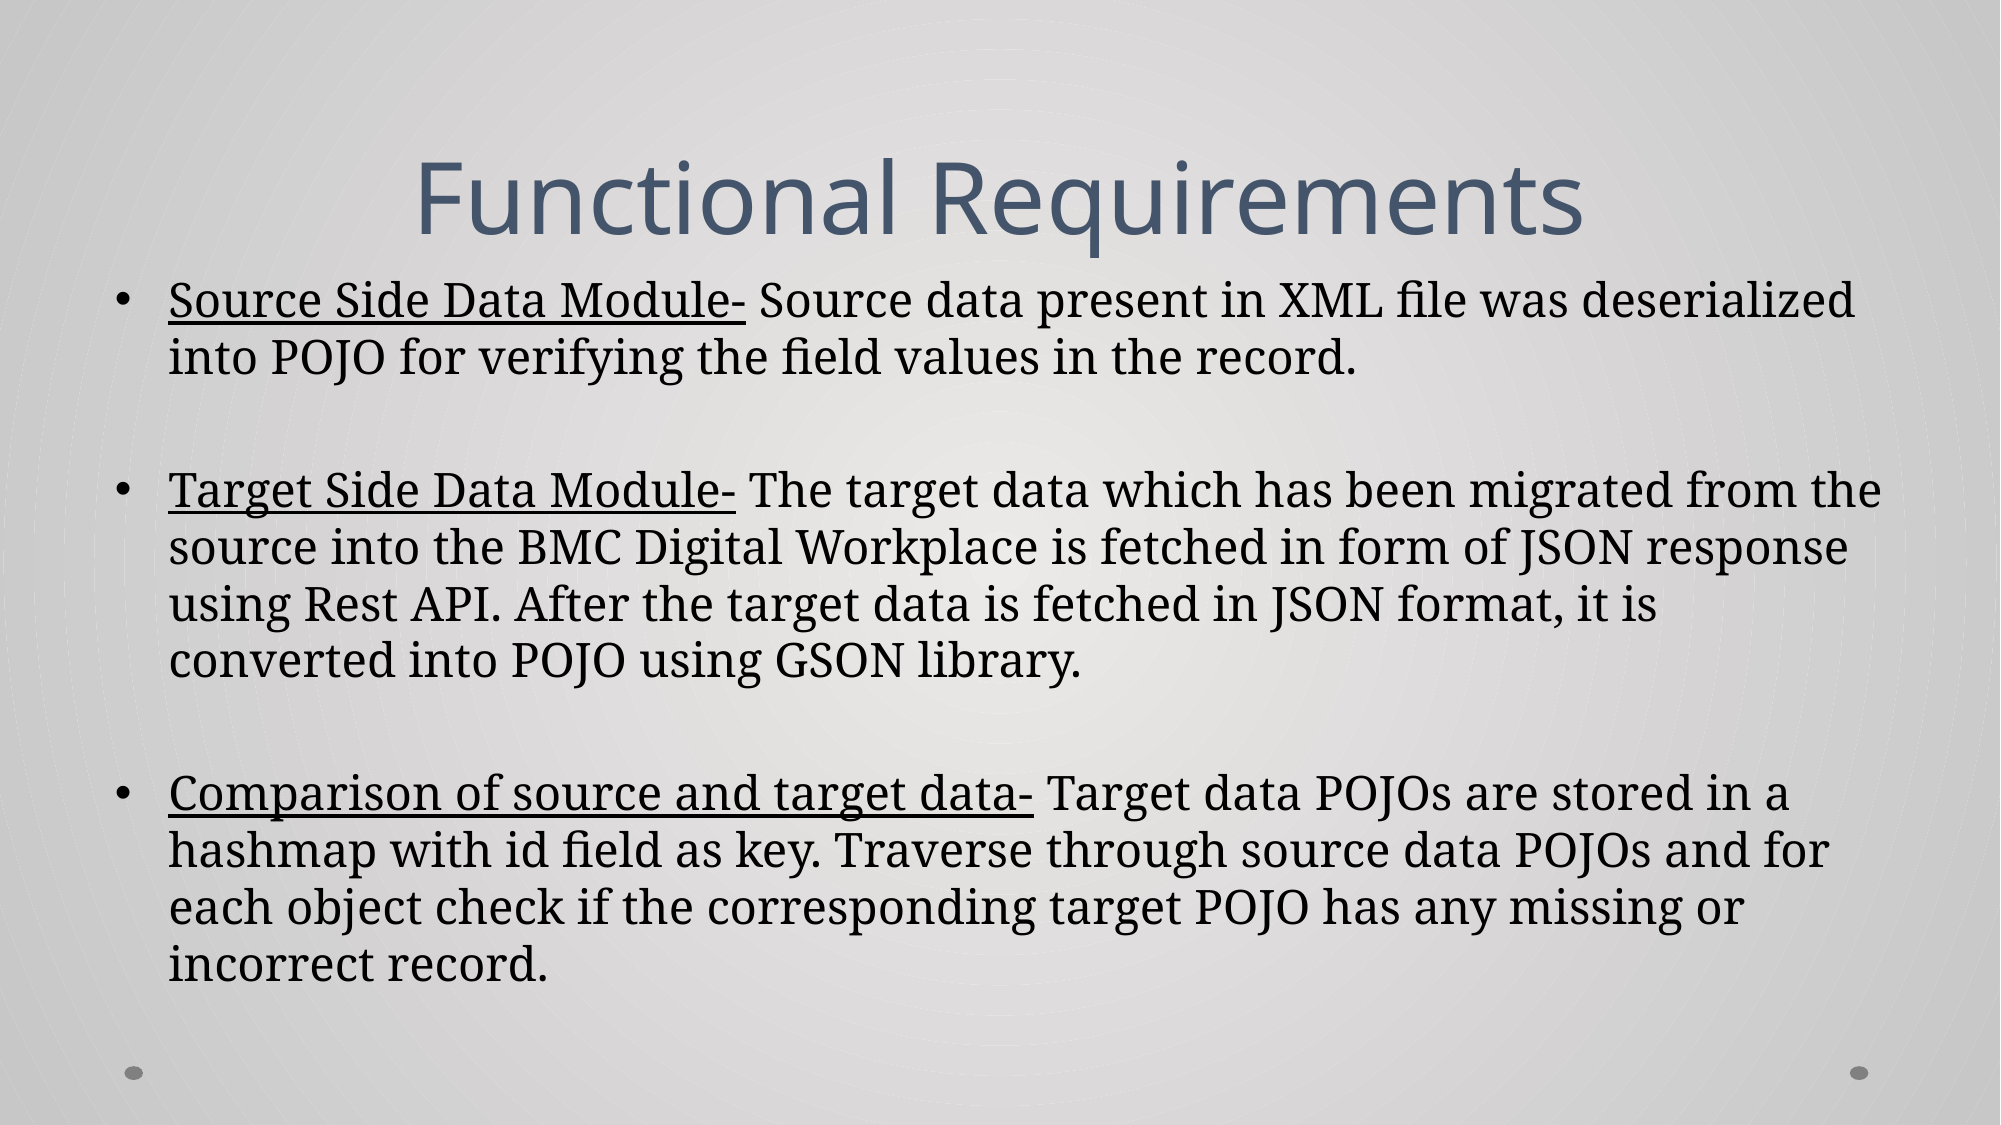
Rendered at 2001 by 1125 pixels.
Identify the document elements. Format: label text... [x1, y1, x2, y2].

list Source Side Data Module- Source data present in XML file was deserialized into POJO for verifying the field values in the record. Target Side Data Module- The target data which has been migrated from the source into the BMC Digital Workplace is fetched in form of JSON response using Rest API. After the target data is fetched in JSON format, it is converted into POJO using GSON library. Comparison of source and target data- Target data POJOs are stored in a hashmap with id field as key. Traverse through source data POJOs and for each object check if the corresponding target POJO has any missing or incorrect record. [99, 262, 1900, 1005]
title Functional Requirements [99, 0, 1900, 262]
